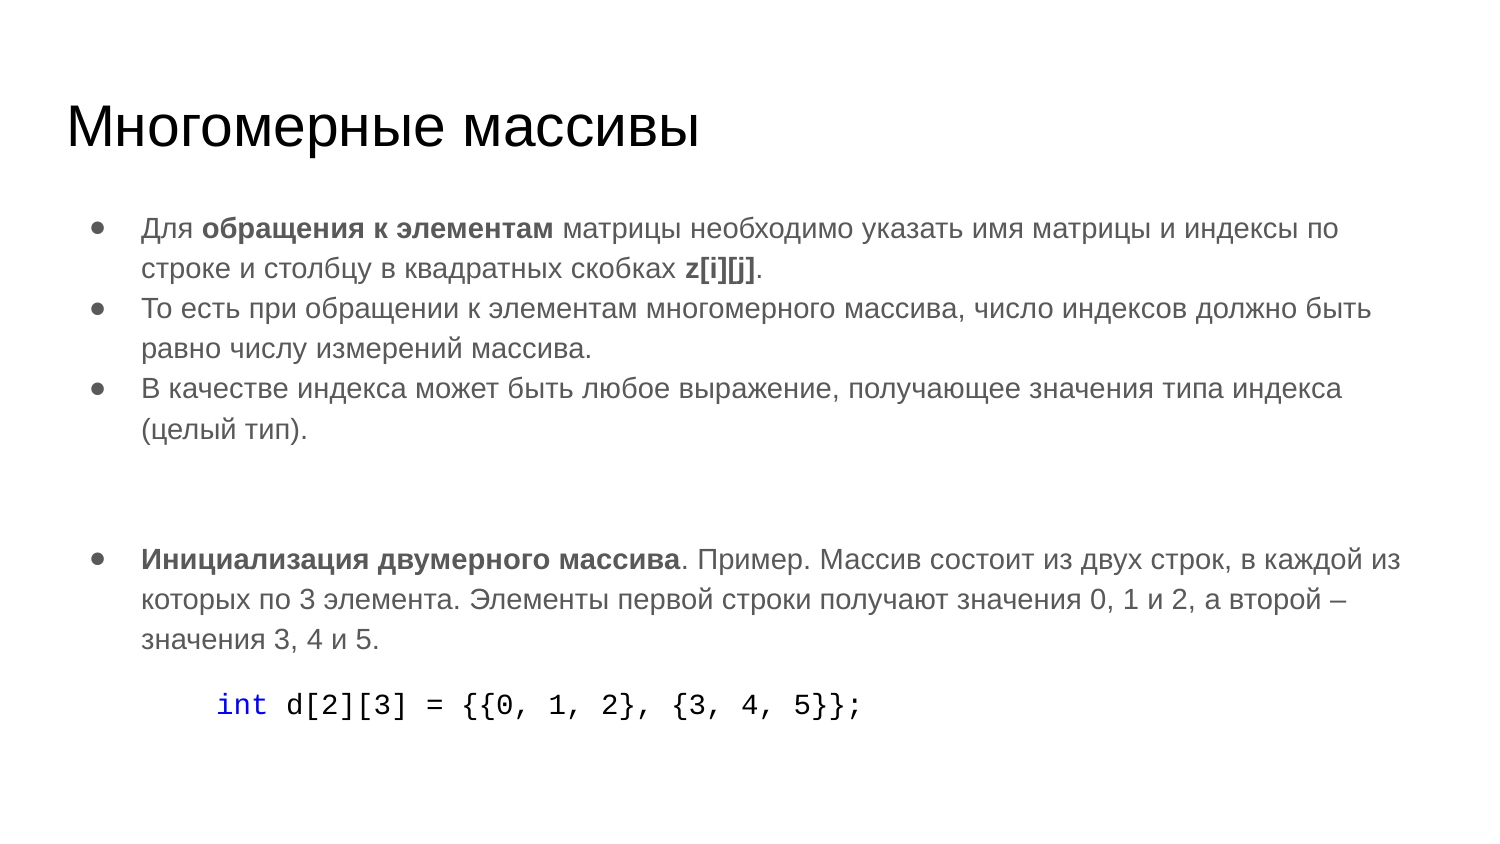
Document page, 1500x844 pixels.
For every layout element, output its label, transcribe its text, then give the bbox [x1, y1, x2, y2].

title Многомерные массивы [51, 72, 1449, 167]
list Для обращения к элементам матрицы необходимо указать имя матрицы и индексы по строке и столбцу в квадратных скобках z[i][j]. То есть при обращении к элементам многомерного массива, число индексов должно быть равно числу измерений массива. В качестве индекса может быть любое выражение, получающее значения типа индекса (целый тип). Инициализация двумерного массива. Пример. Массив состоит из двух строк, в каждой из которых по 3 элемента. Элементы первой строки получают значения 0, 1 и 2, а второй – значения 3, 4 и 5. int d[2][3] = {{0, 1, 2}, {3, 4, 5}}; [51, 189, 1449, 750]
